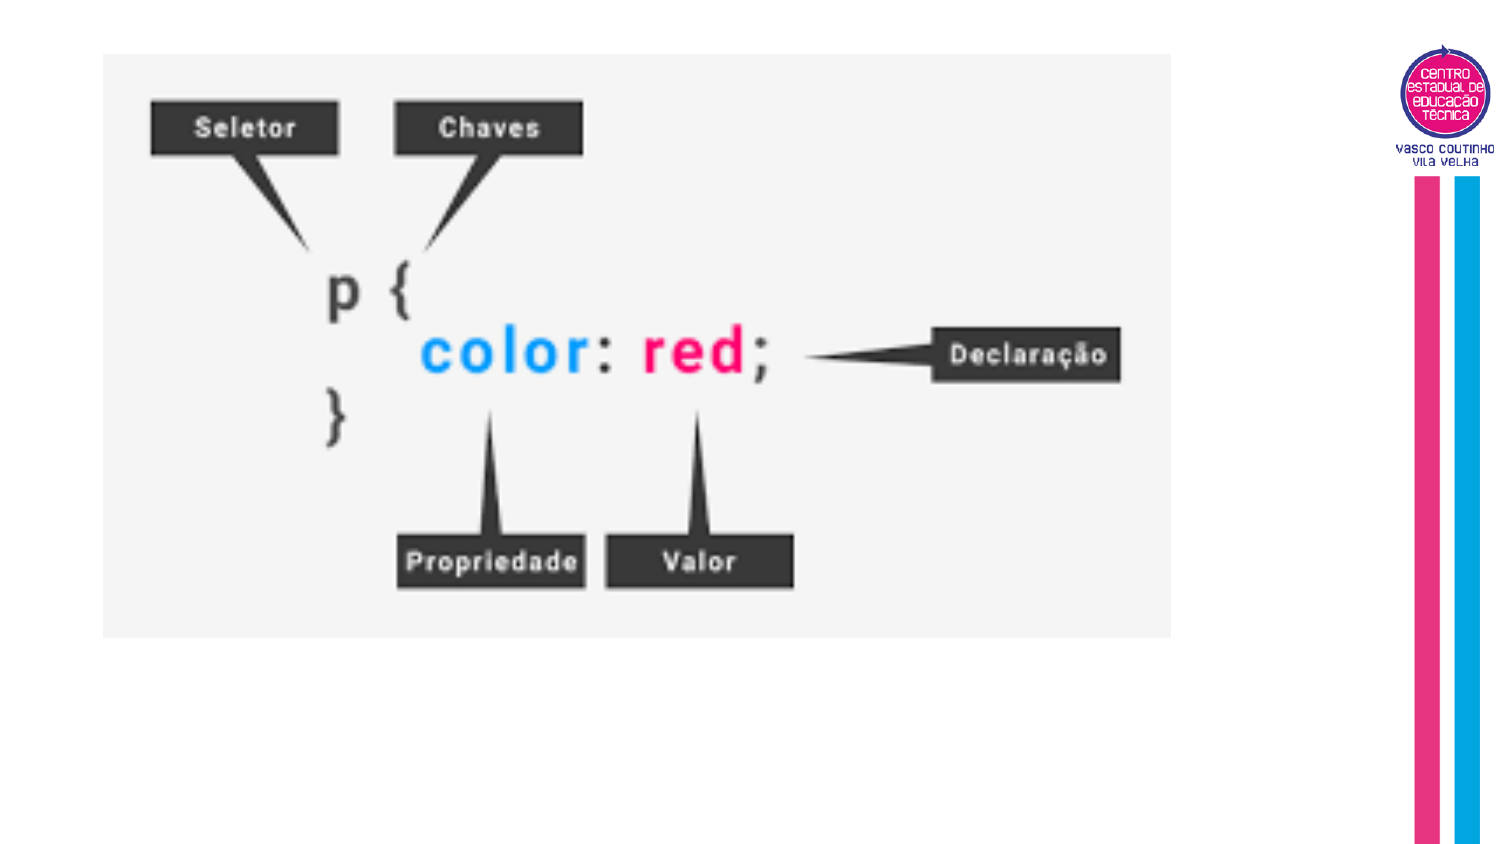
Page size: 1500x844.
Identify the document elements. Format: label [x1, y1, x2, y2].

picture [102, 54, 1171, 638]
picture [1415, 177, 1454, 843]
picture [1396, 44, 1494, 166]
